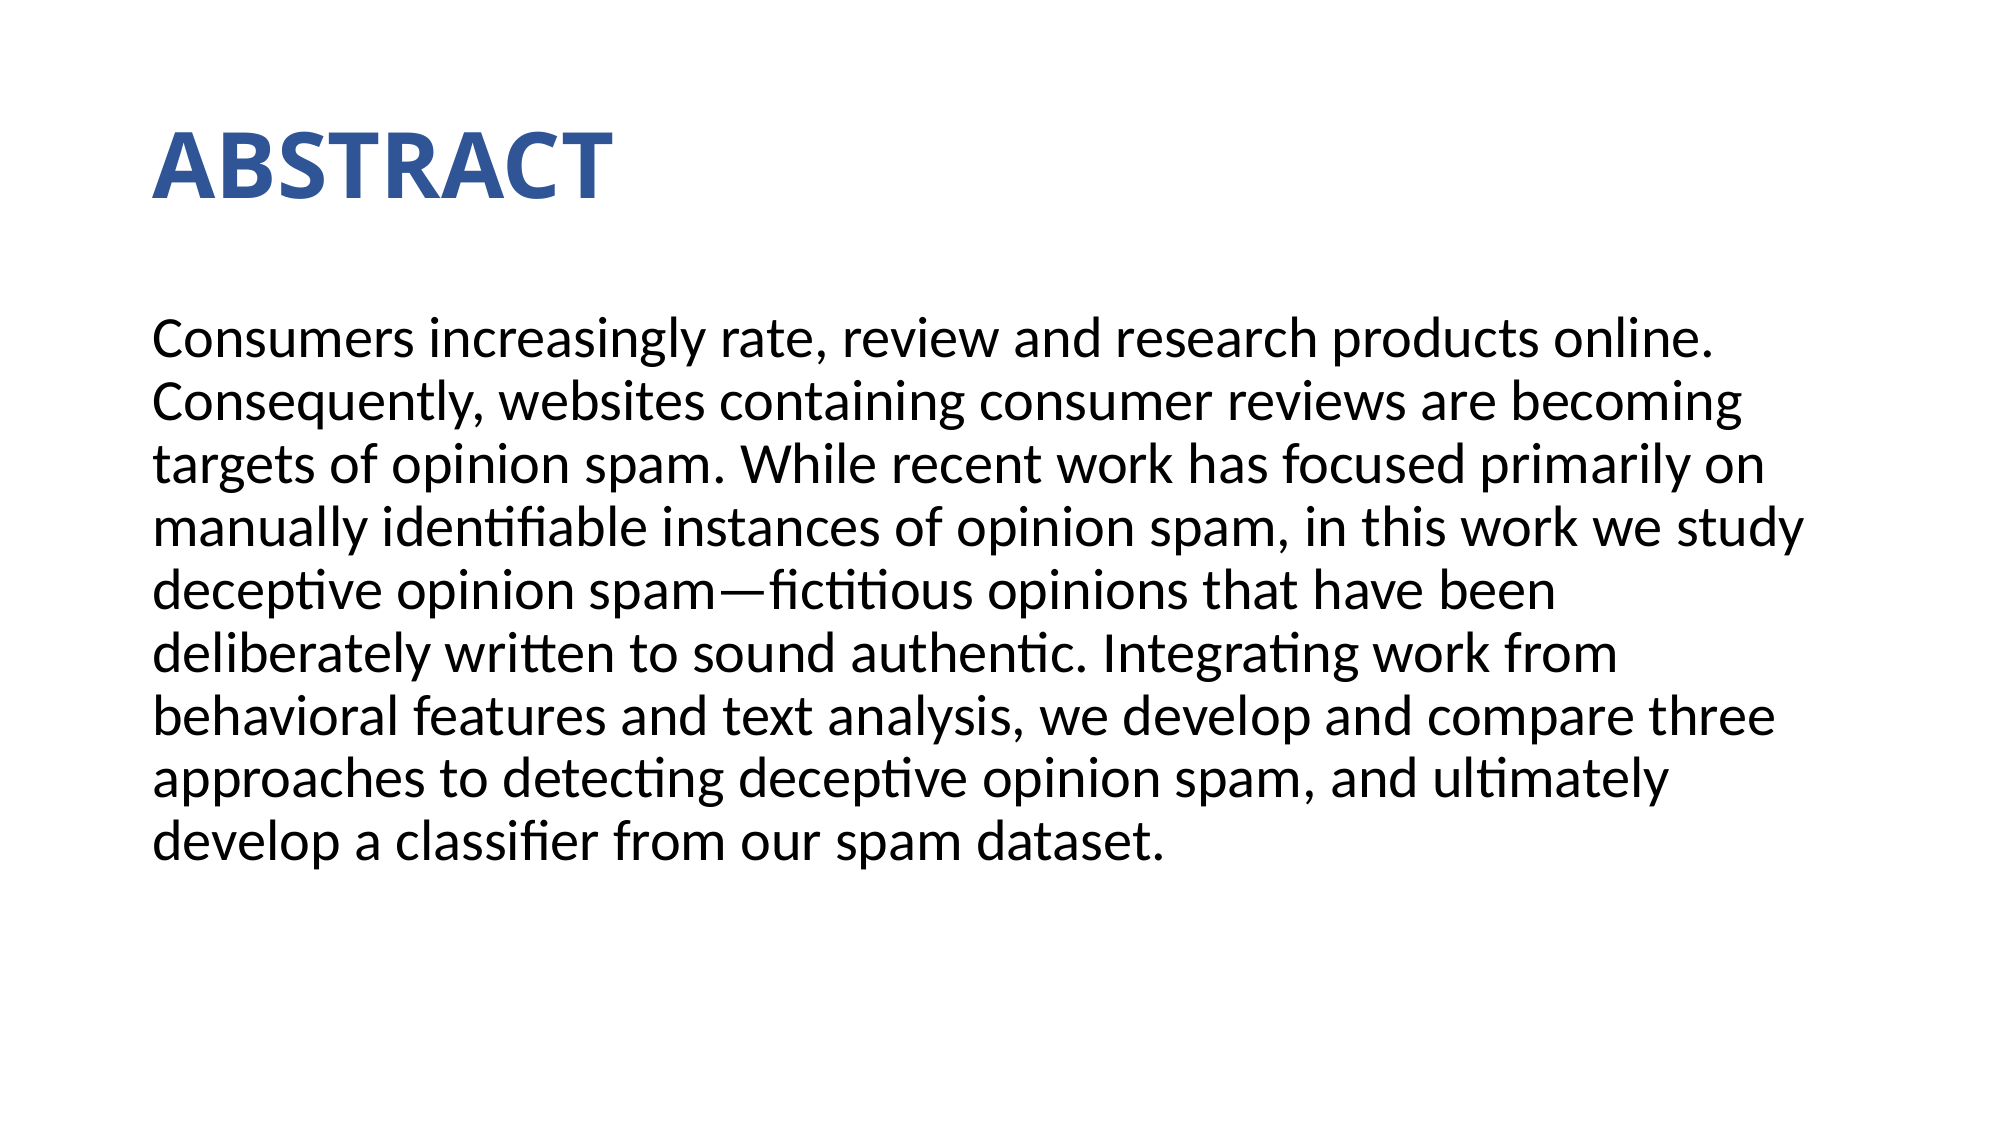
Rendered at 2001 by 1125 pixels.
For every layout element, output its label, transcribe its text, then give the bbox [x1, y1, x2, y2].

list Consumers increasingly rate, review and research products online. Consequently, websites containing consumer reviews are becoming targets of opinion spam. While recent work has focused primarily on manually identifiable instances of opinion spam, in this work we study deceptive opinion spam—fictitious opinions that have been deliberately written to sound authentic. Integrating work from behavioral features and text analysis, we develop and compare three approaches to detecting deceptive opinion spam, and ultimately develop a classifier from our spam dataset. [137, 299, 1863, 1014]
title ABSTRACT [137, 59, 1863, 278]
